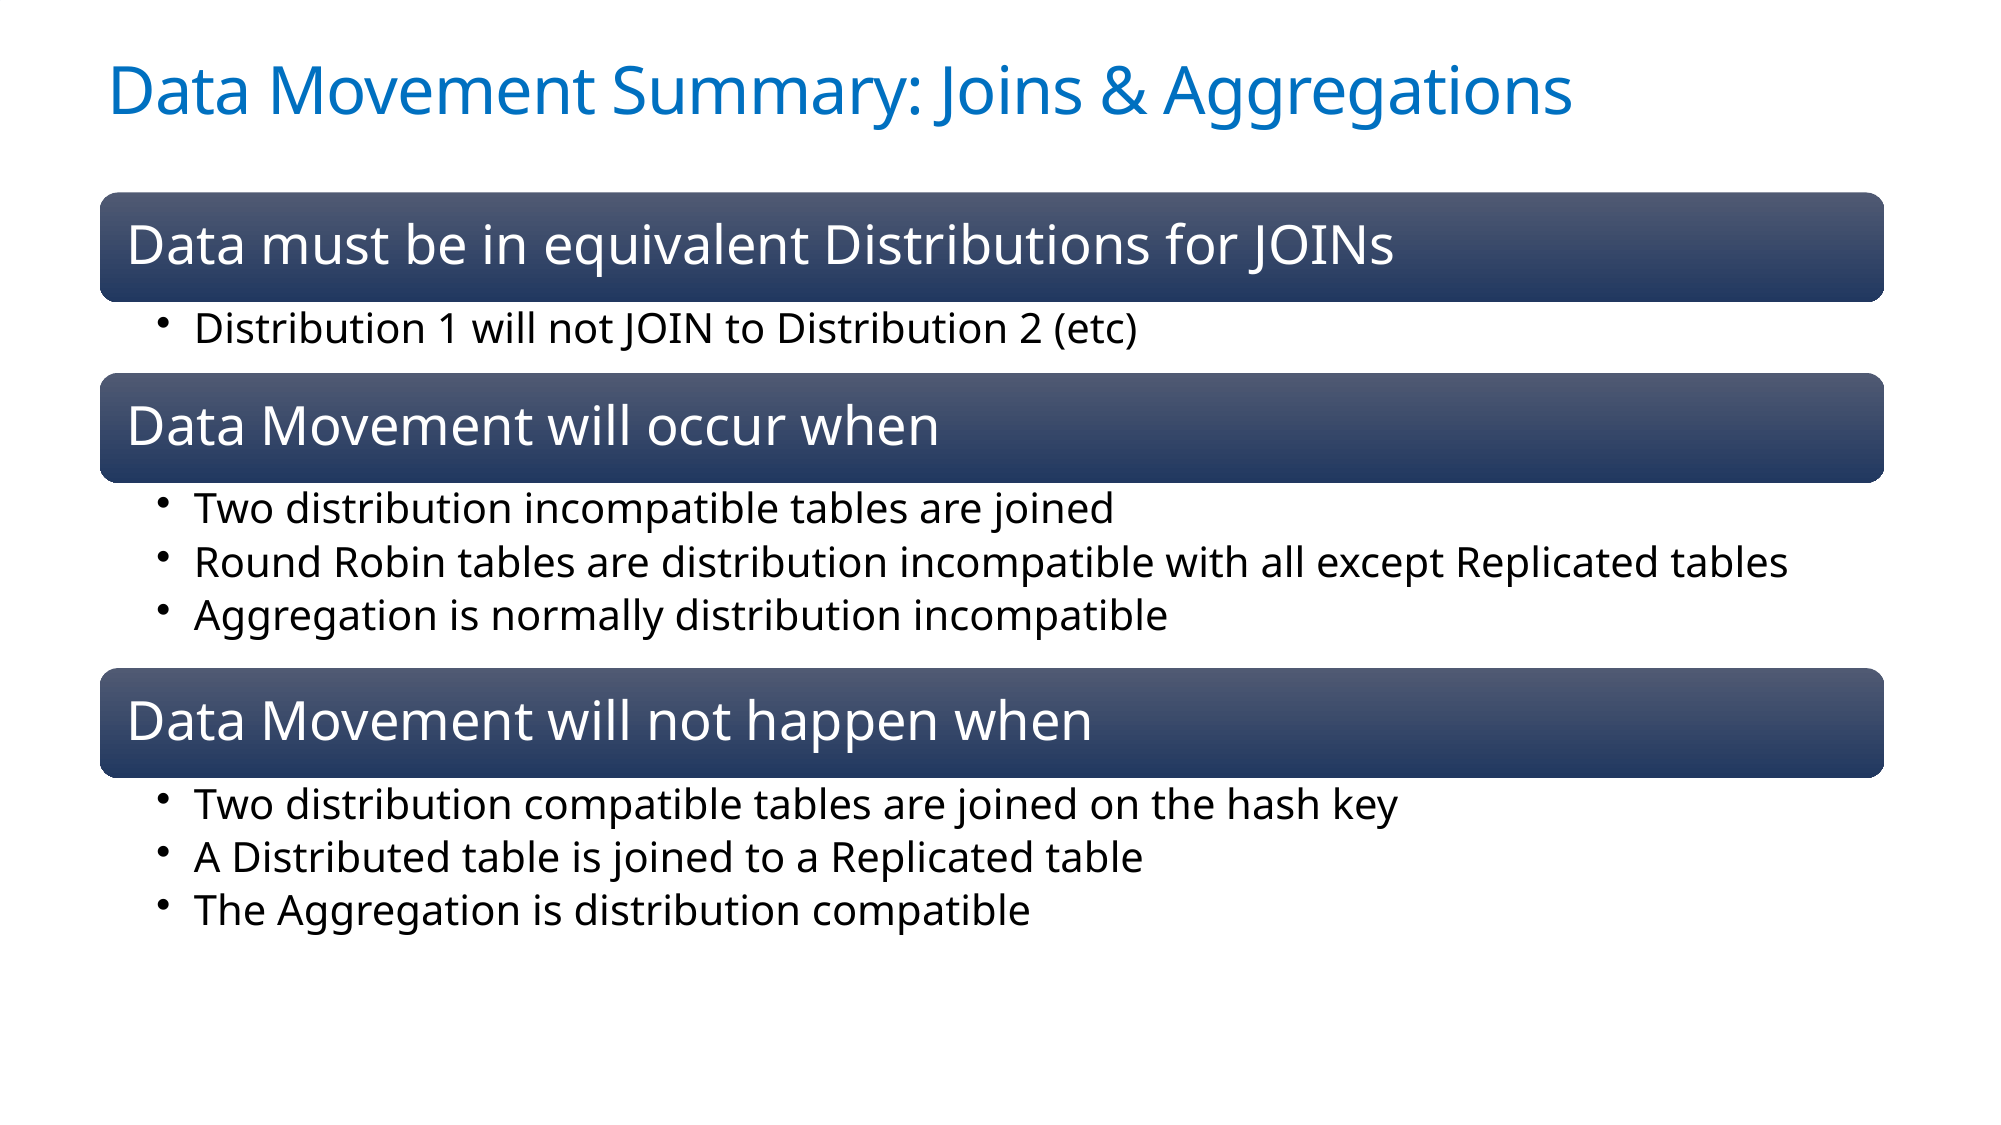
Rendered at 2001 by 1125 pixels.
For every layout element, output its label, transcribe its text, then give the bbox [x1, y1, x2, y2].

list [99, 182, 1885, 974]
title Data Movement Summary: Joins & Aggregations [107, 52, 1893, 129]
